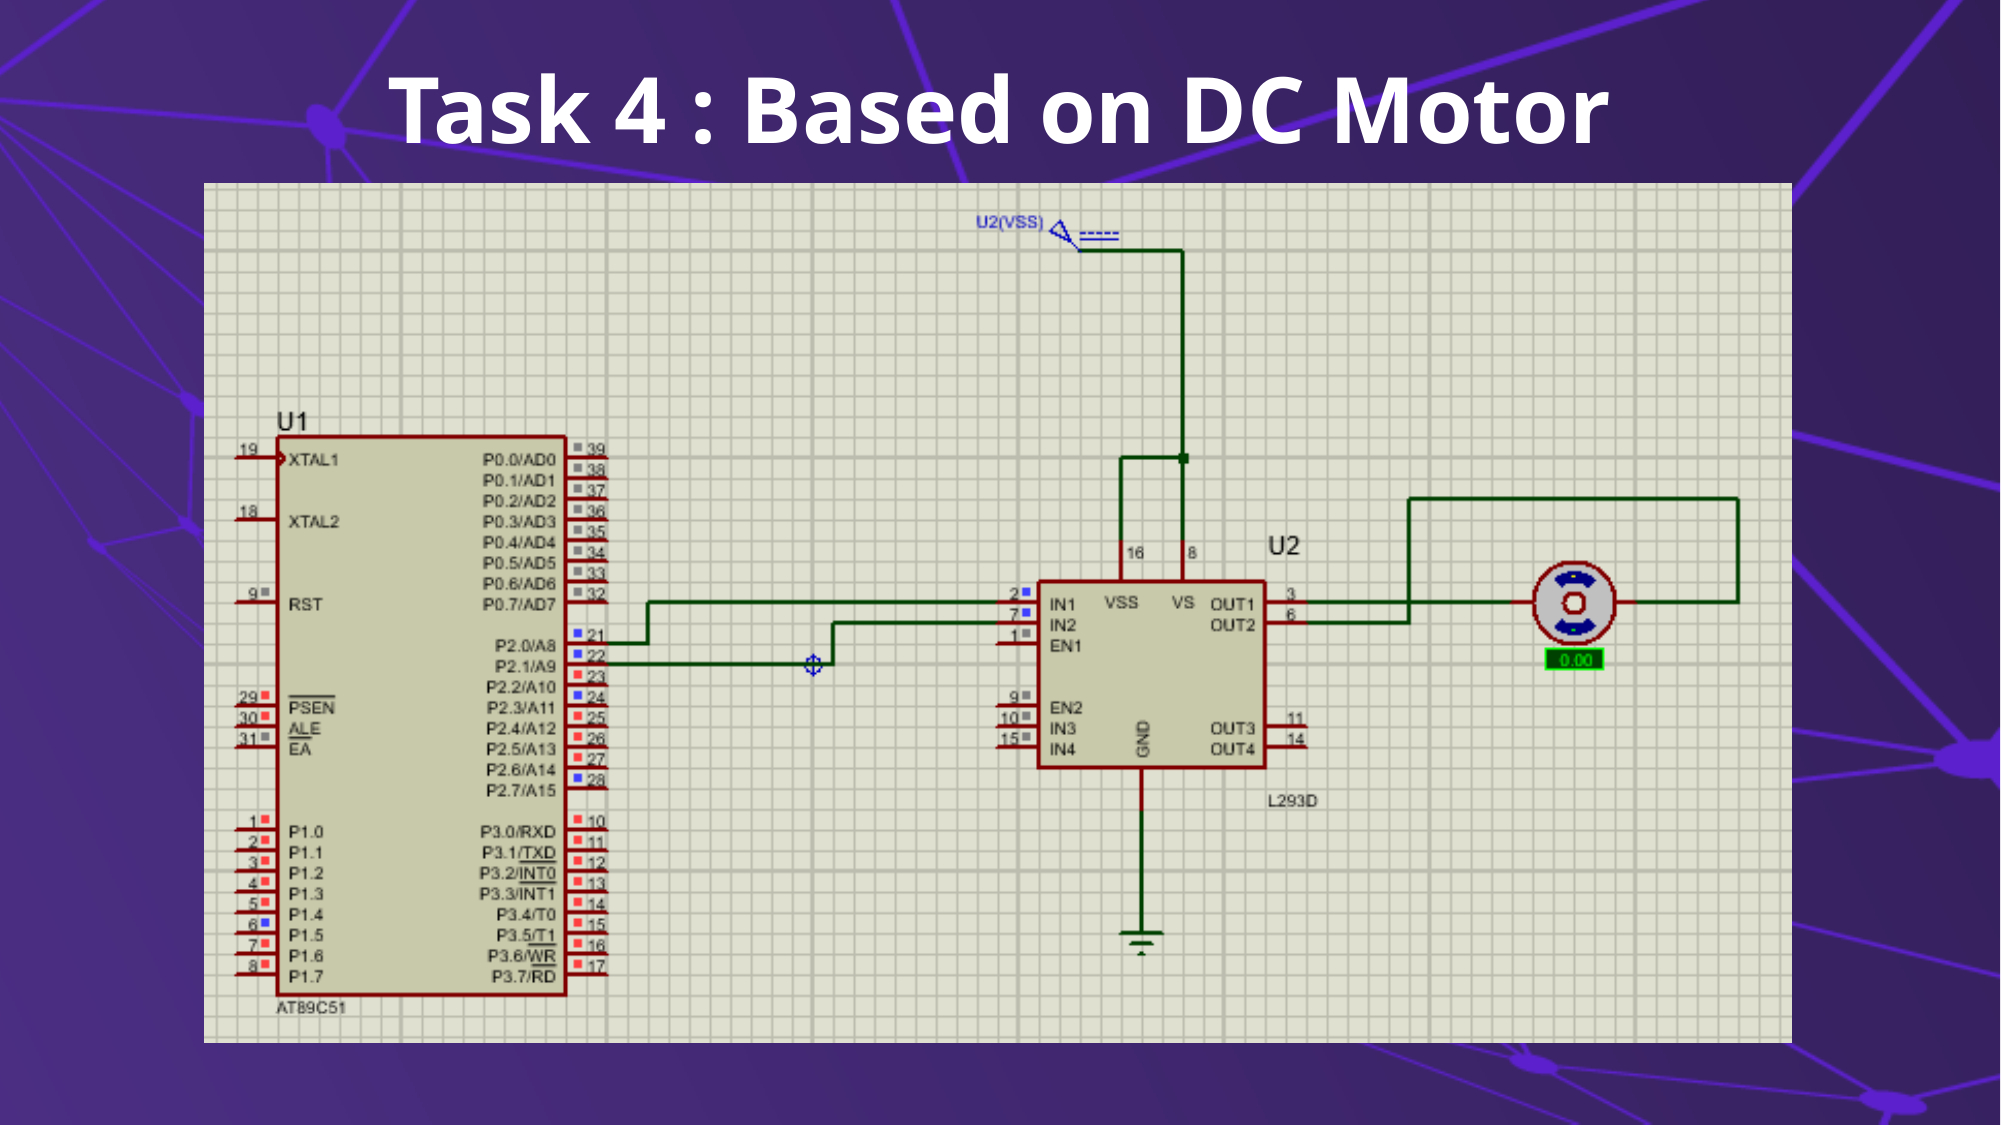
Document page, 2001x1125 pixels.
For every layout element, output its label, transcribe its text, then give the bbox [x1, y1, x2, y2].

title Task 4 : Based on DC Motor [137, 59, 1863, 278]
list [204, 183, 1792, 1043]
picture [0, 0, 2001, 1125]
